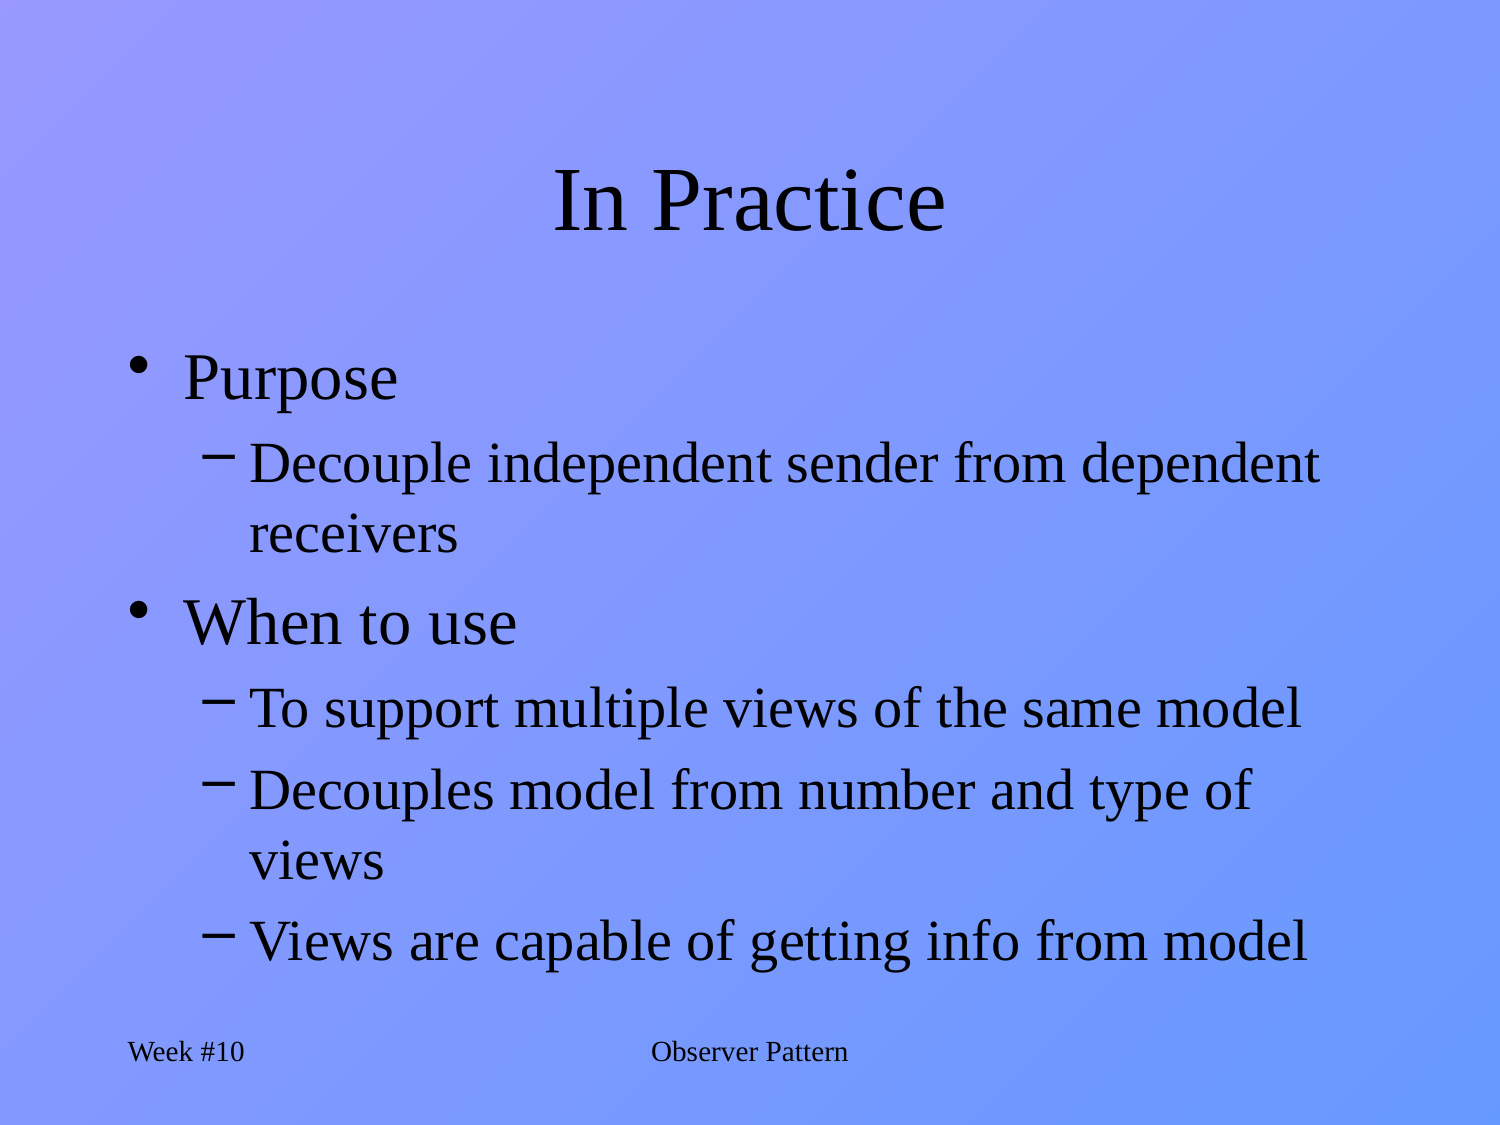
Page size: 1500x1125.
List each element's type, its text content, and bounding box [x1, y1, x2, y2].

footer Observer Pattern [512, 1025, 988, 1100]
title In Practice [112, 99, 1388, 288]
list Purpose Decouple independent sender from dependent receivers When to use To support multiple views of the same model Decouples model from number and type of views Views are capable of getting info from model [112, 324, 1388, 1000]
slide_number Week #10 [112, 1025, 425, 1100]
